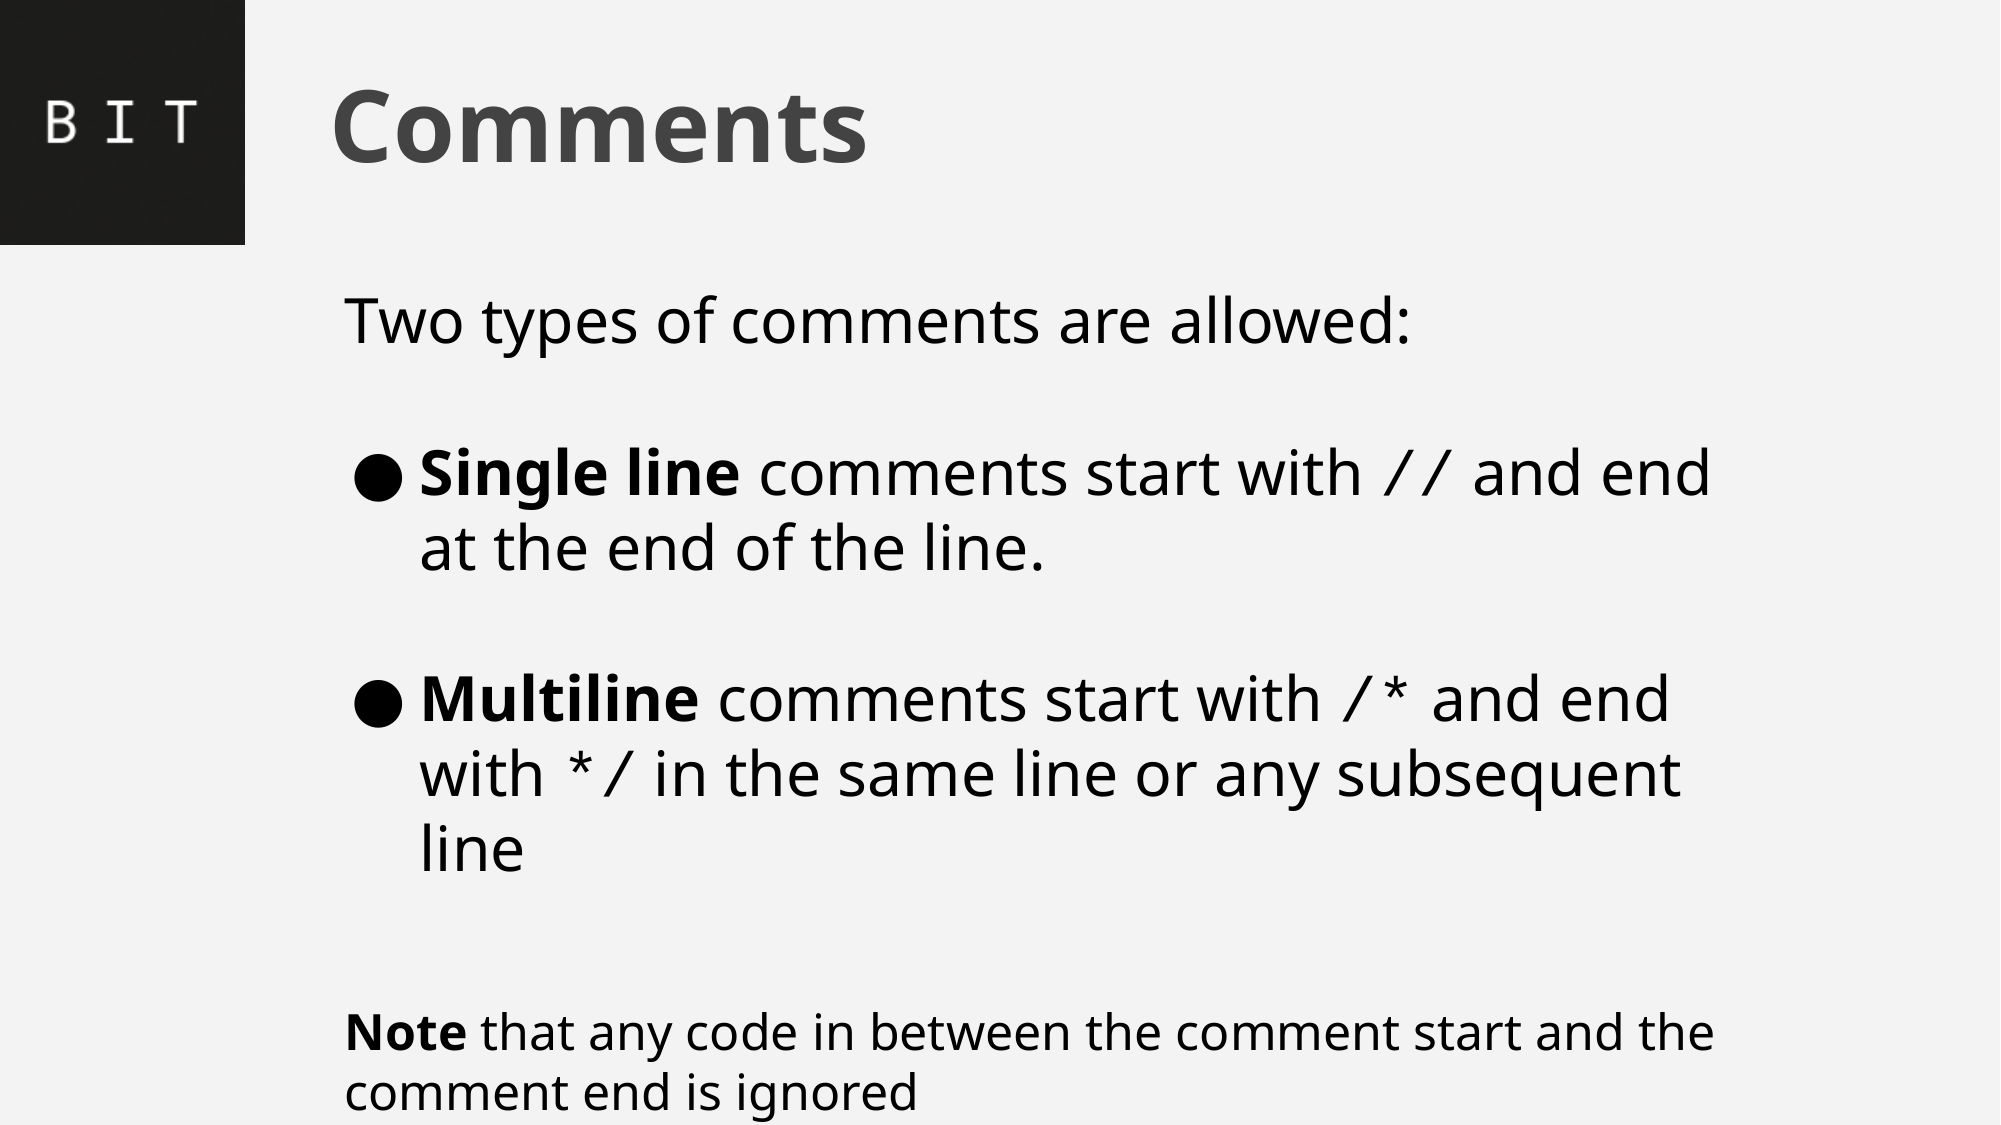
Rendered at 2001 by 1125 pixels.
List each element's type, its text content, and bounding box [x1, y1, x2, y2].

picture [0, 0, 245, 245]
text_box Two types of comments are allowed: Single line comments start with // and end at the end of the line. Multiline comments start with /* and end with */ in the same line or any subsequent line Note that any code in between the comment start and the comment end is ignored [329, 266, 1799, 1066]
text_box Comments [314, 0, 1809, 245]
